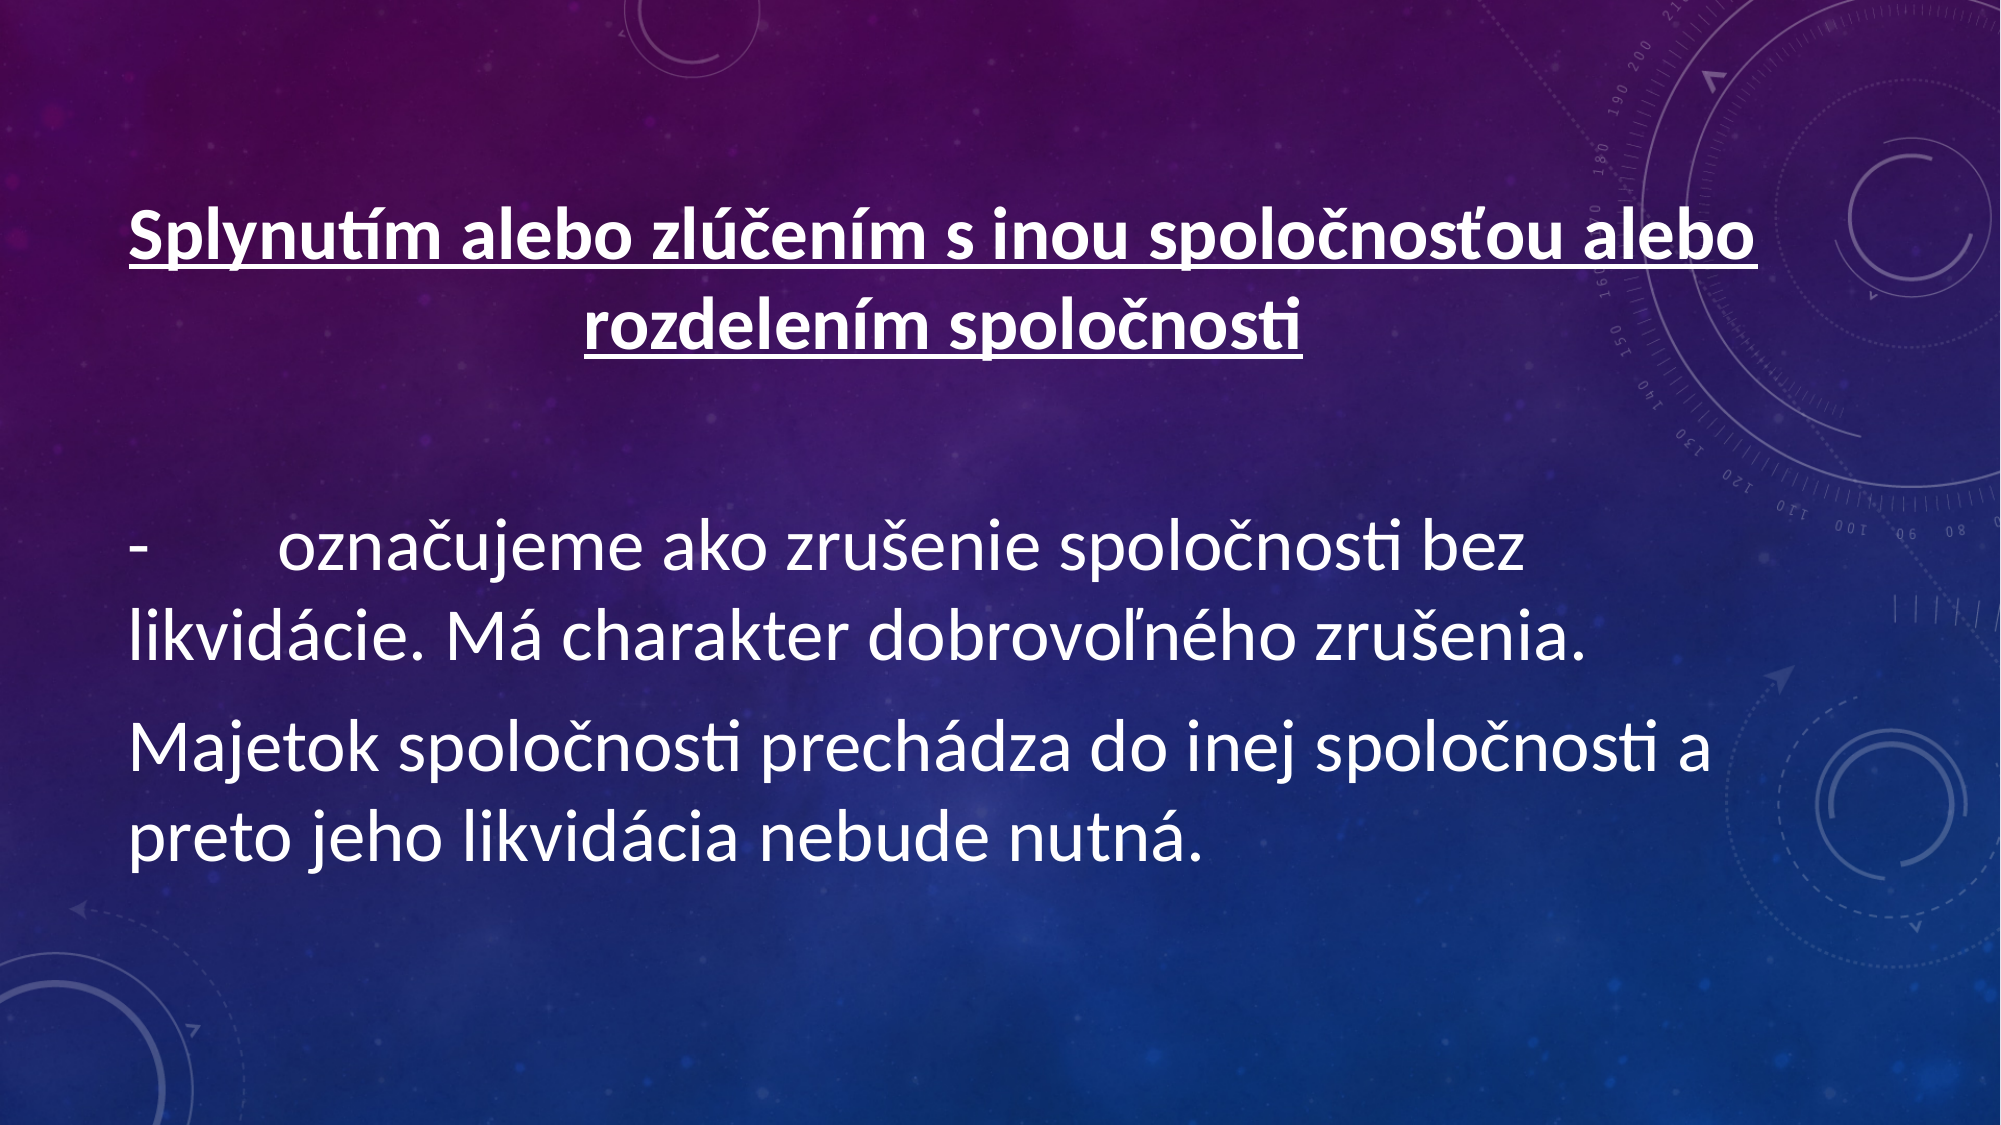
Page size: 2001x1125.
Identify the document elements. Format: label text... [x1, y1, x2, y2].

picture [0, 0, 2001, 1125]
list Splynutím alebo zlúčením s inou spoločnosťou alebo rozdelením spoločnosti - označujeme ako zrušenie spoločnosti bez likvidácie. Má charakter dobrovoľného zrušenia. Majetok spoločnosti prechádza do inej spoločnosti a preto jeho likvidácia nebude nutná. [112, 110, 1775, 1061]
